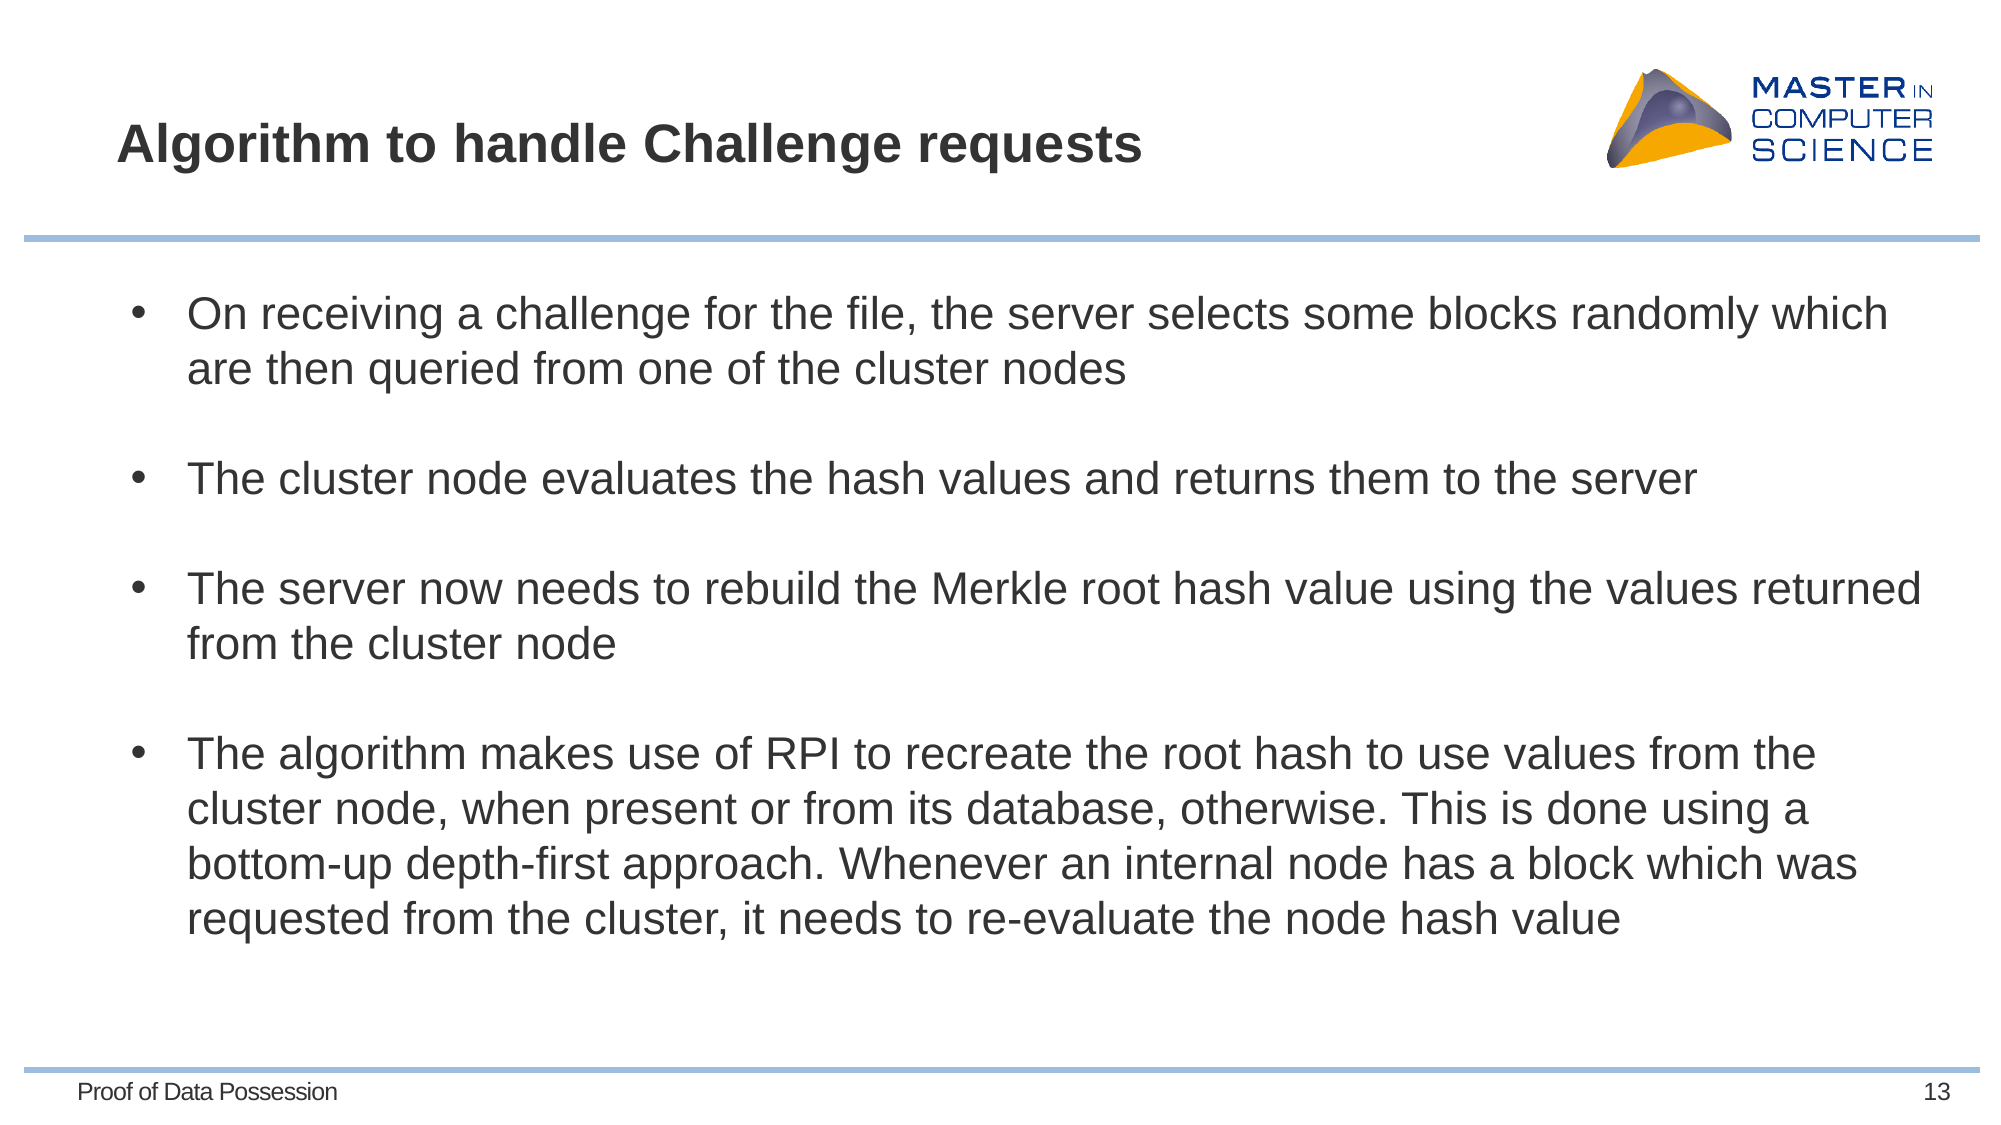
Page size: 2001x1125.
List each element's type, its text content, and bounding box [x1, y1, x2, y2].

slide_number 13 [1904, 1075, 1984, 1107]
text_box On receiving a challenge for the file, the server selects some blocks randomly which are then queried from one of the cluster nodes The cluster node evaluates the hash values and returns them to the server The server now needs to rebuild the Merkle root hash value using the values returned from the cluster node The algorithm makes use of RPI to recreate the root hash to use values from the cluster node, when present or from its database, otherwise. This is done using a bottom-up depth-first approach. Whenever an internal node has a block which was requested from the cluster, it needs to re-evaluate the node hash value [115, 276, 1964, 952]
footer Proof of Data Possession [75, 1075, 381, 1107]
picture [1607, 69, 1932, 168]
title Algorithm to handle Challenge requests [115, 108, 1884, 174]
